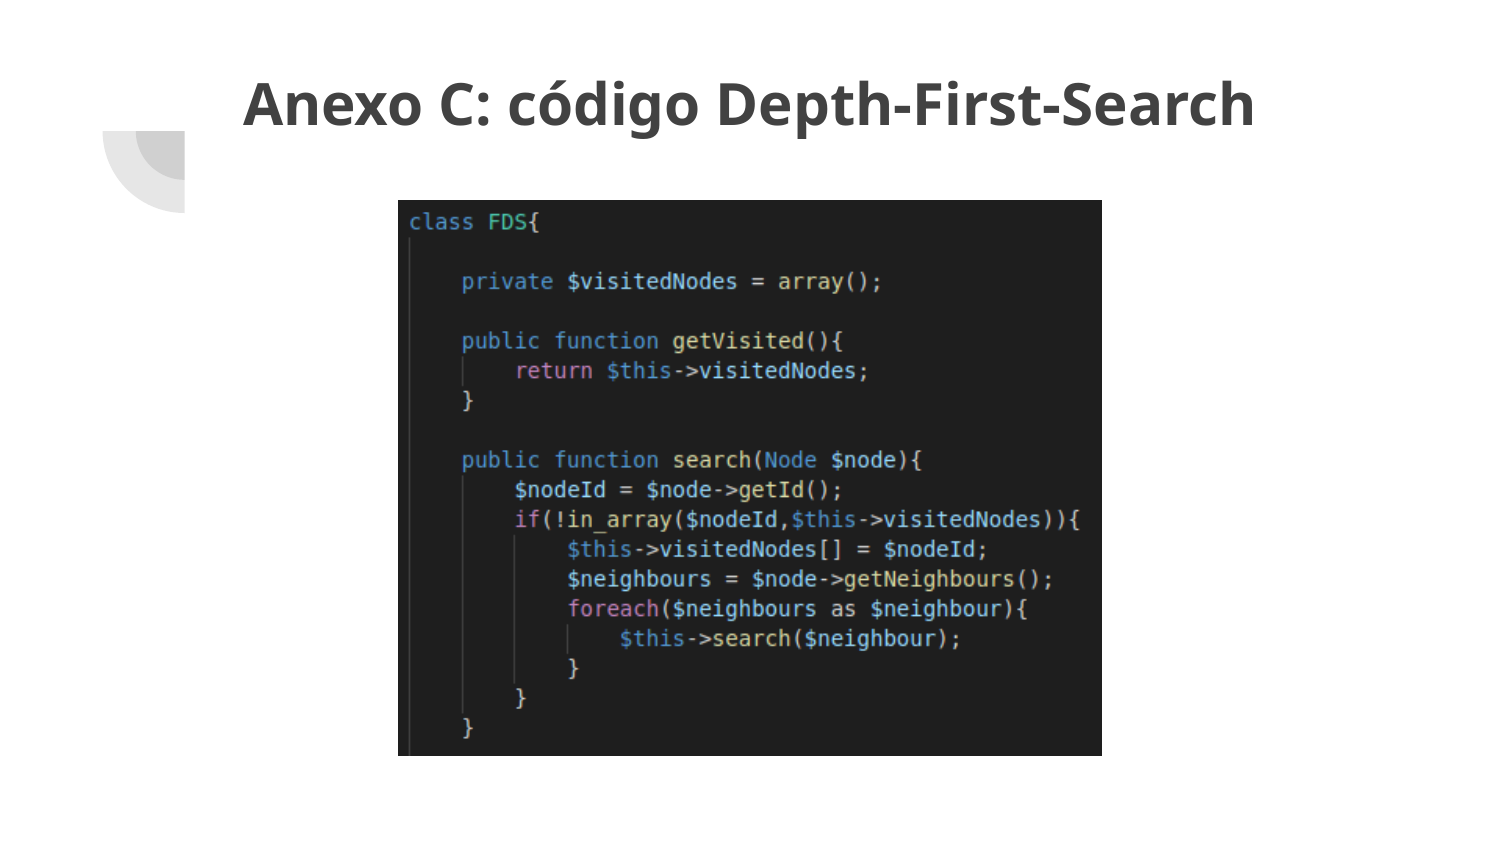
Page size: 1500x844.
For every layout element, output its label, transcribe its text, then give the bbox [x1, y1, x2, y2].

title Anexo C: código Depth-First-Search [173, 52, 1327, 216]
picture [398, 200, 1102, 756]
